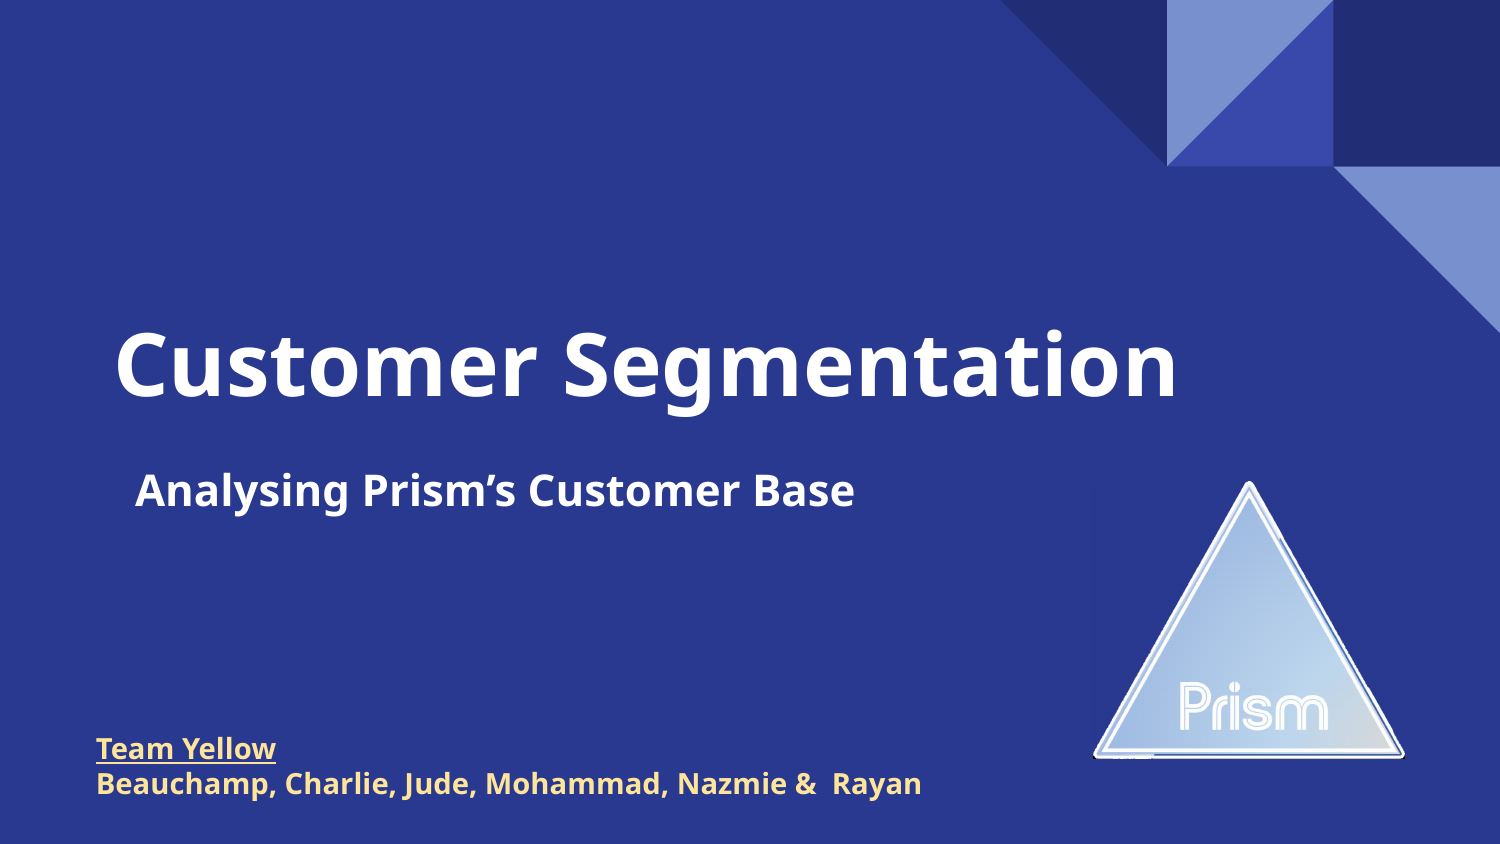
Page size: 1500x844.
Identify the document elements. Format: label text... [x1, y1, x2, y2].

text_box Team Yellow Beauchamp, Charlie, Jude, Mohammad, Nazmie & Rayan [80, 715, 1271, 816]
picture [1093, 481, 1405, 759]
subtitle Analysing Prism’s Customer Base [119, 447, 1469, 519]
title Customer Segmentation [98, 291, 1447, 429]
